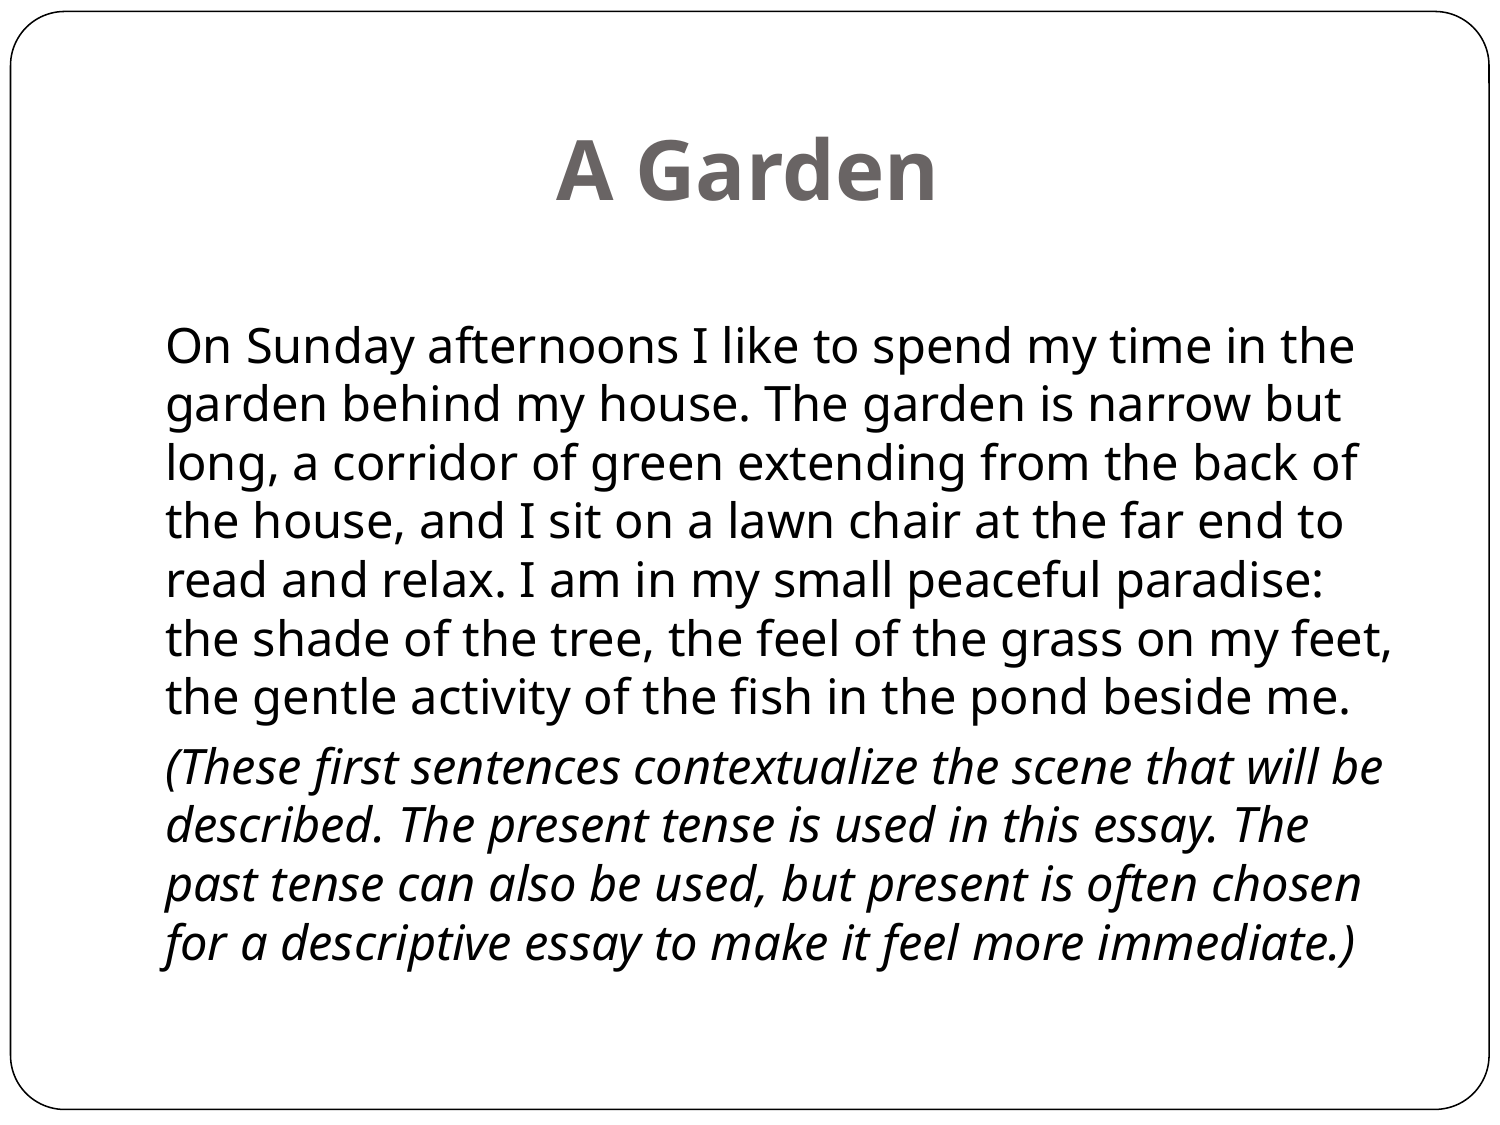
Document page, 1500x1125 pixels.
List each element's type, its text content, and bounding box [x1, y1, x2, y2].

title A Garden [150, 45, 1425, 233]
list On Sunday afternoons I like to spend my time in the garden behind my house. The garden is narrow but long, a corridor of green extending from the back of the house, and I sit on a lawn chair at the far end to read and relax. I am in my small peaceful paradise: the shade of the tree, the feel of the grass on my feet, the gentle activity of the fish in the pond beside me. (These first sentences contextualize the scene that will be described. The present tense is used in this essay. The past tense can also be used, but present is often chosen for a descriptive essay to make it feel more immediate.) [150, 237, 1425, 988]
